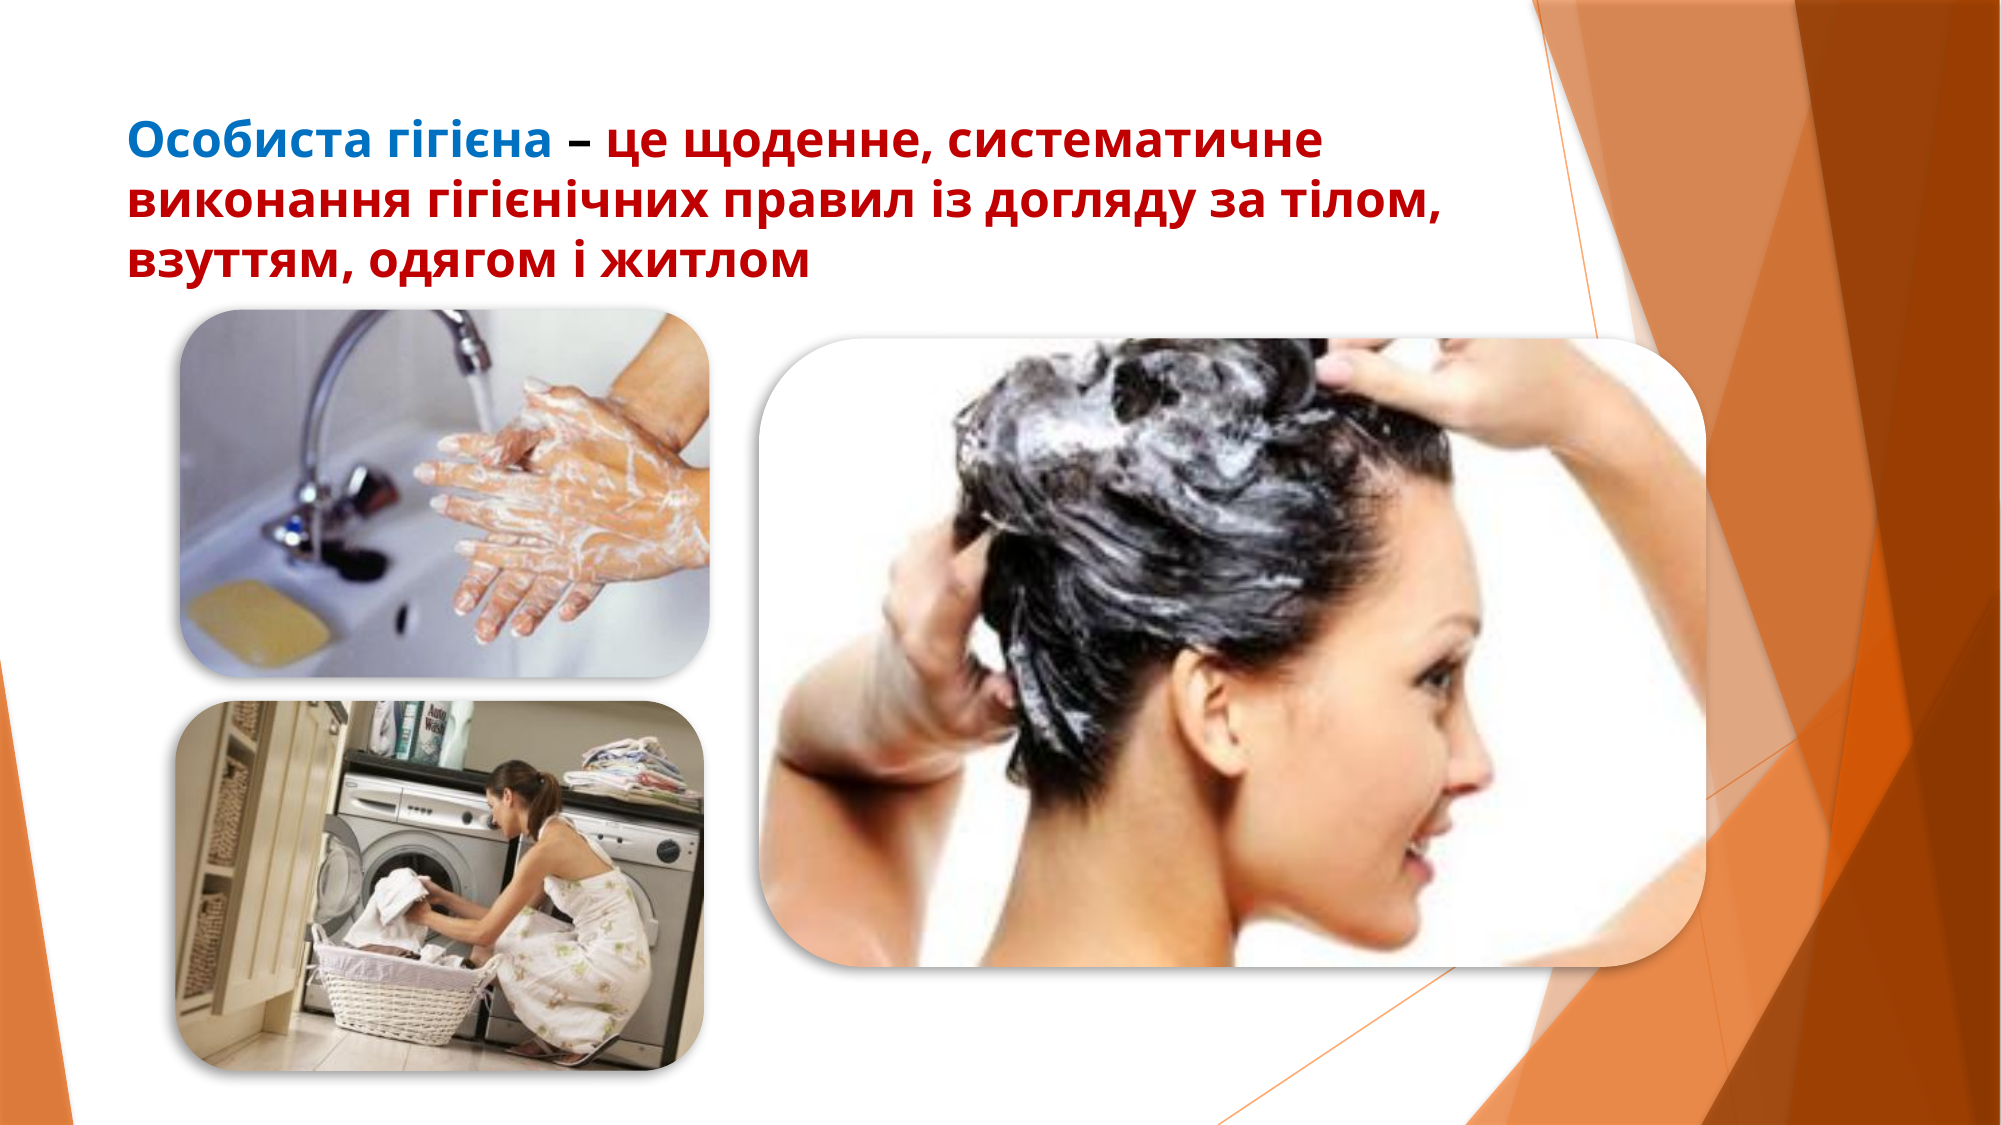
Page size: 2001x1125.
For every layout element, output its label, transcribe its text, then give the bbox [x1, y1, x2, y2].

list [758, 337, 1707, 968]
title Особиста гігієна – це щоденне, систематичне виконання гігієнічних правил із догляду за тілом, взуттям, одягом і житлом [111, 99, 1522, 317]
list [179, 309, 711, 678]
picture [174, 700, 705, 1072]
